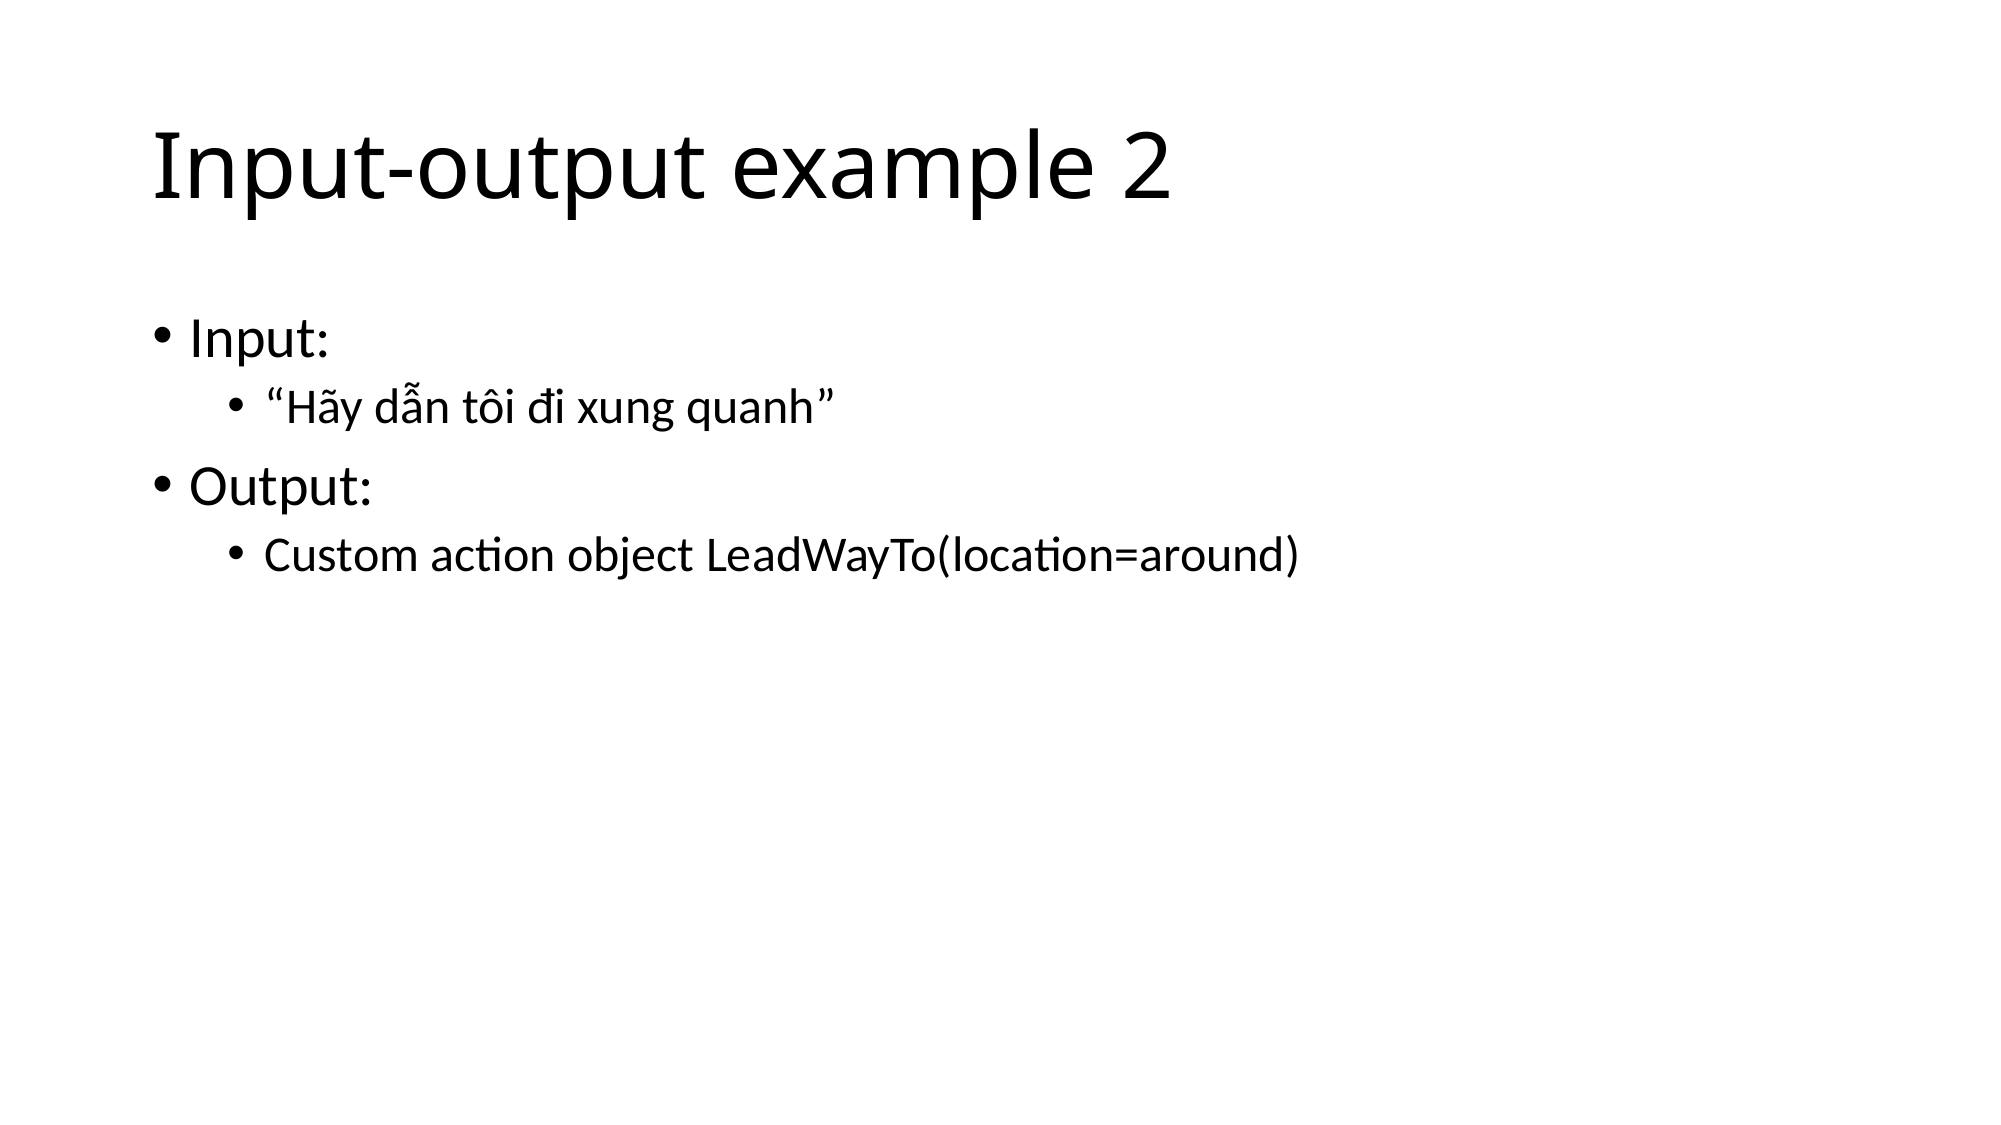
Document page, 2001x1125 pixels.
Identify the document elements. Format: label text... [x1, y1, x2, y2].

title Input-output example 2 [137, 59, 1863, 278]
list Input: “Hãy dẫn tôi đi xung quanh” Output: Custom action object LeadWayTo(location=around) [137, 299, 1863, 1014]
